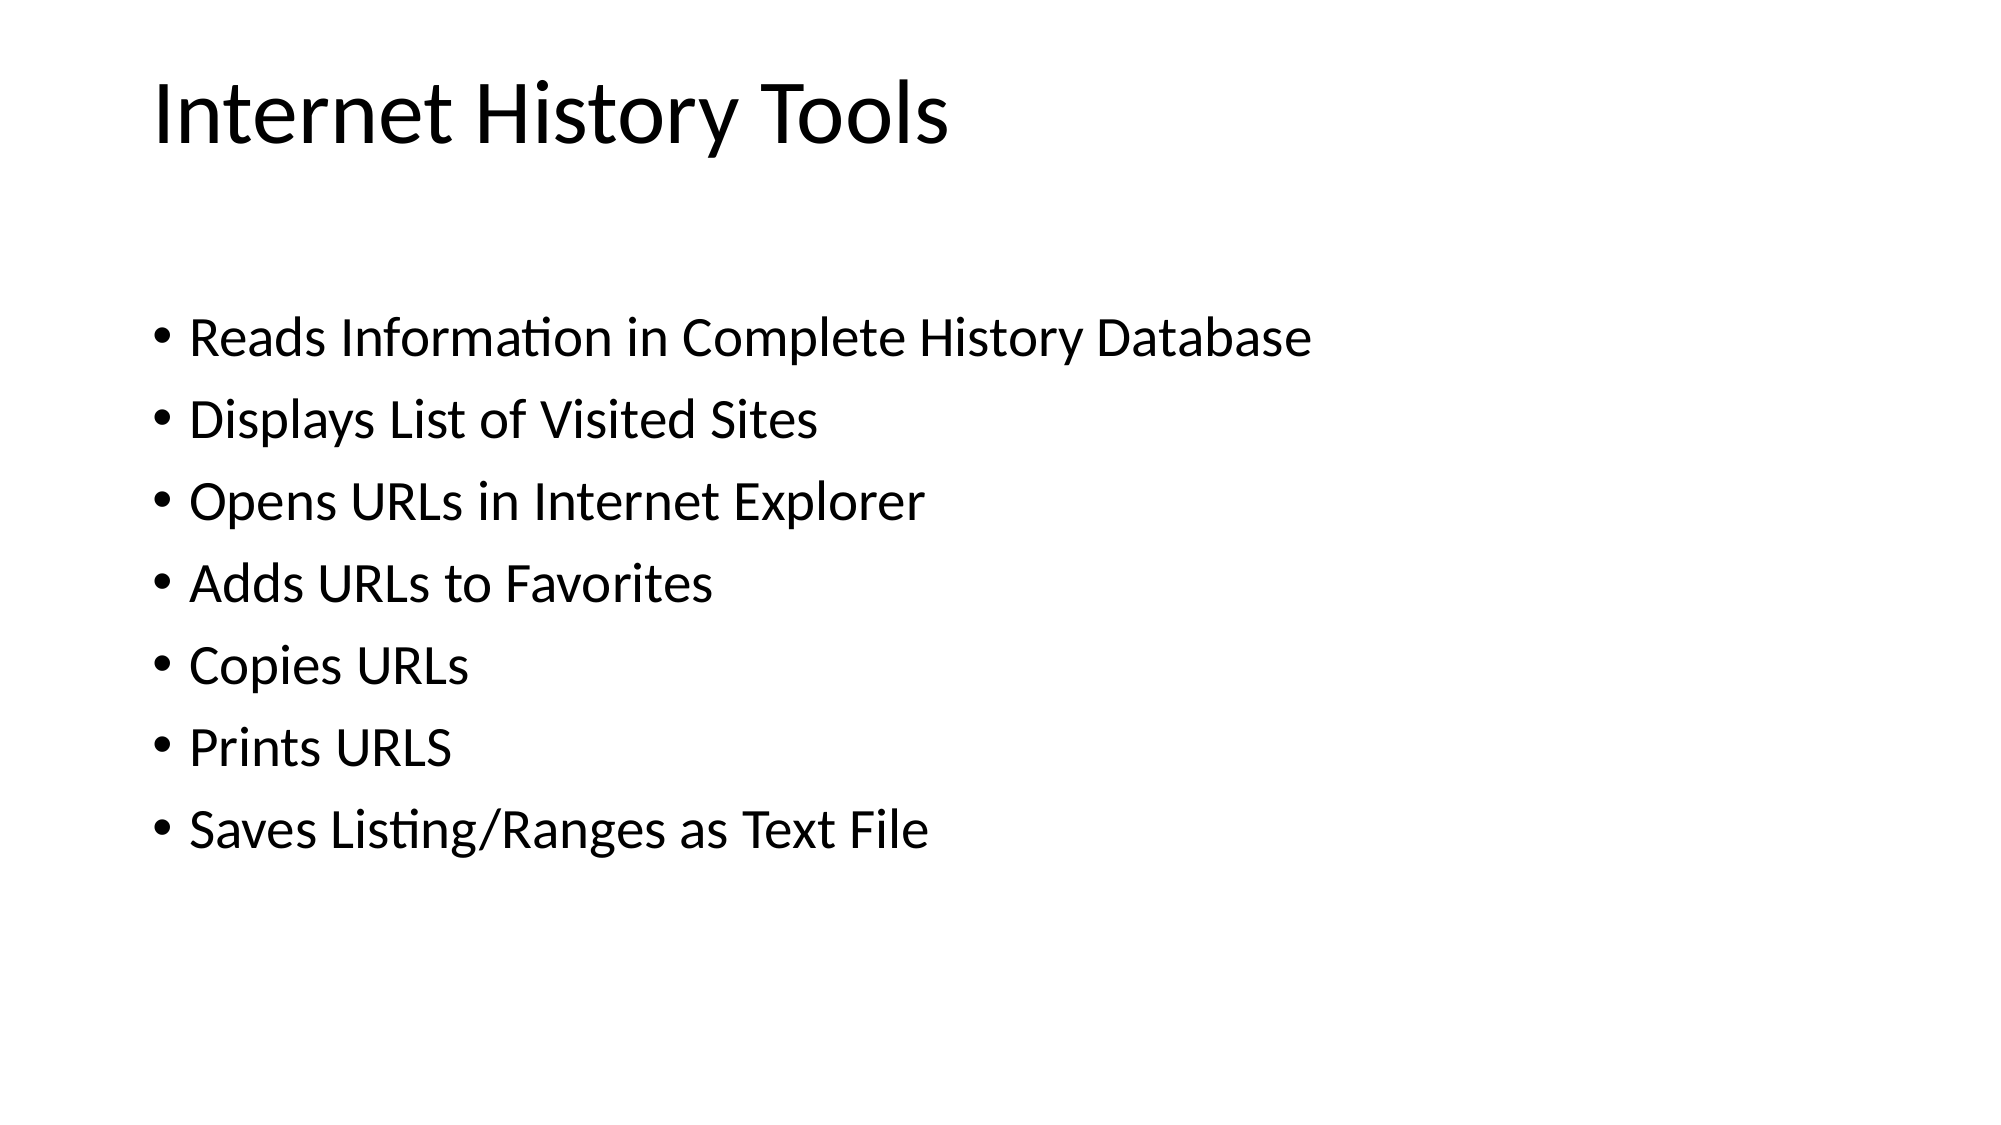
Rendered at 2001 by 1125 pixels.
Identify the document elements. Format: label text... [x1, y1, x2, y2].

list Reads Information in Complete History Database Displays List of Visited Sites Opens URLs in Internet Explorer Adds URLs to Favorites Copies URLs Prints URLS Saves Listing/Ranges as Text File [137, 299, 1863, 1014]
title Internet History Tools [137, 59, 1863, 278]
